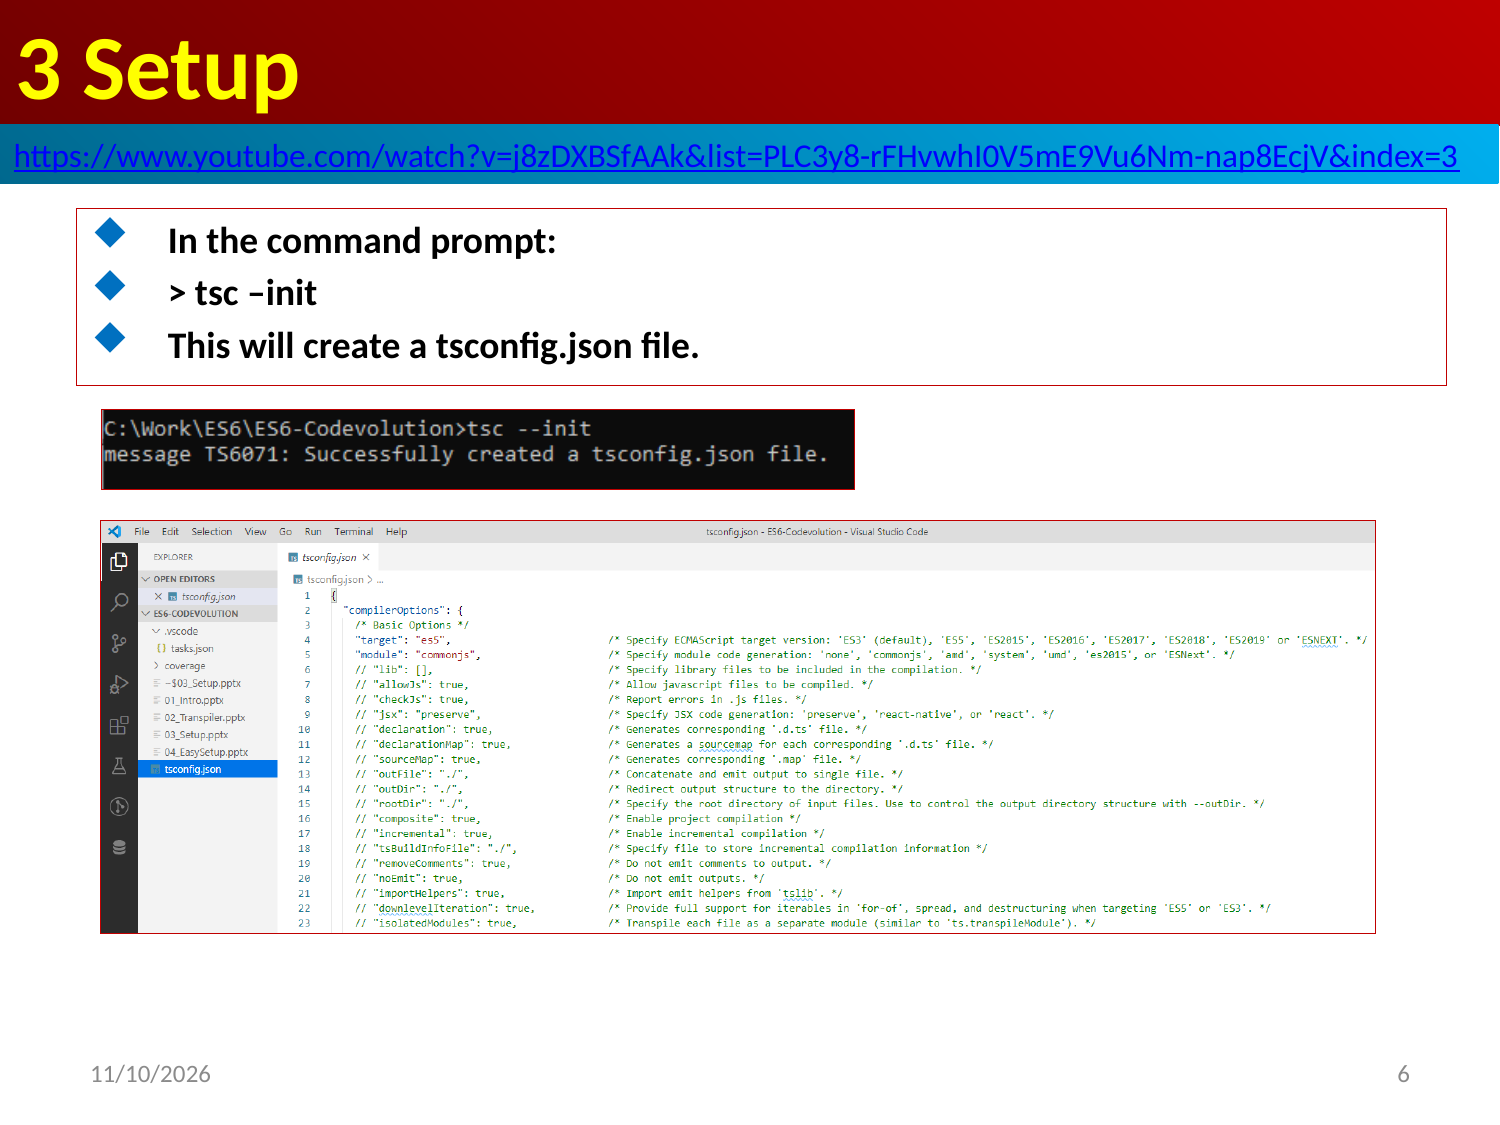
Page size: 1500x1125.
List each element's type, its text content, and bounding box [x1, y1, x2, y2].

title 3 Setup [0, 0, 1500, 126]
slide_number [75, 1042, 425, 1103]
text_box https://www.youtube.com/watch?v=j8zDXBSfAAk&list=PLC3y8-rFHvwhI0V5mE9Vu6Nm-nap8EcjV&index=3 [0, 124, 1499, 184]
picture [101, 409, 855, 490]
subtitle In the command prompt: > tsc –init This will create a tsconfig.json file. [76, 208, 1447, 386]
slide_number 6 [1074, 1042, 1425, 1103]
picture [100, 520, 1377, 934]
